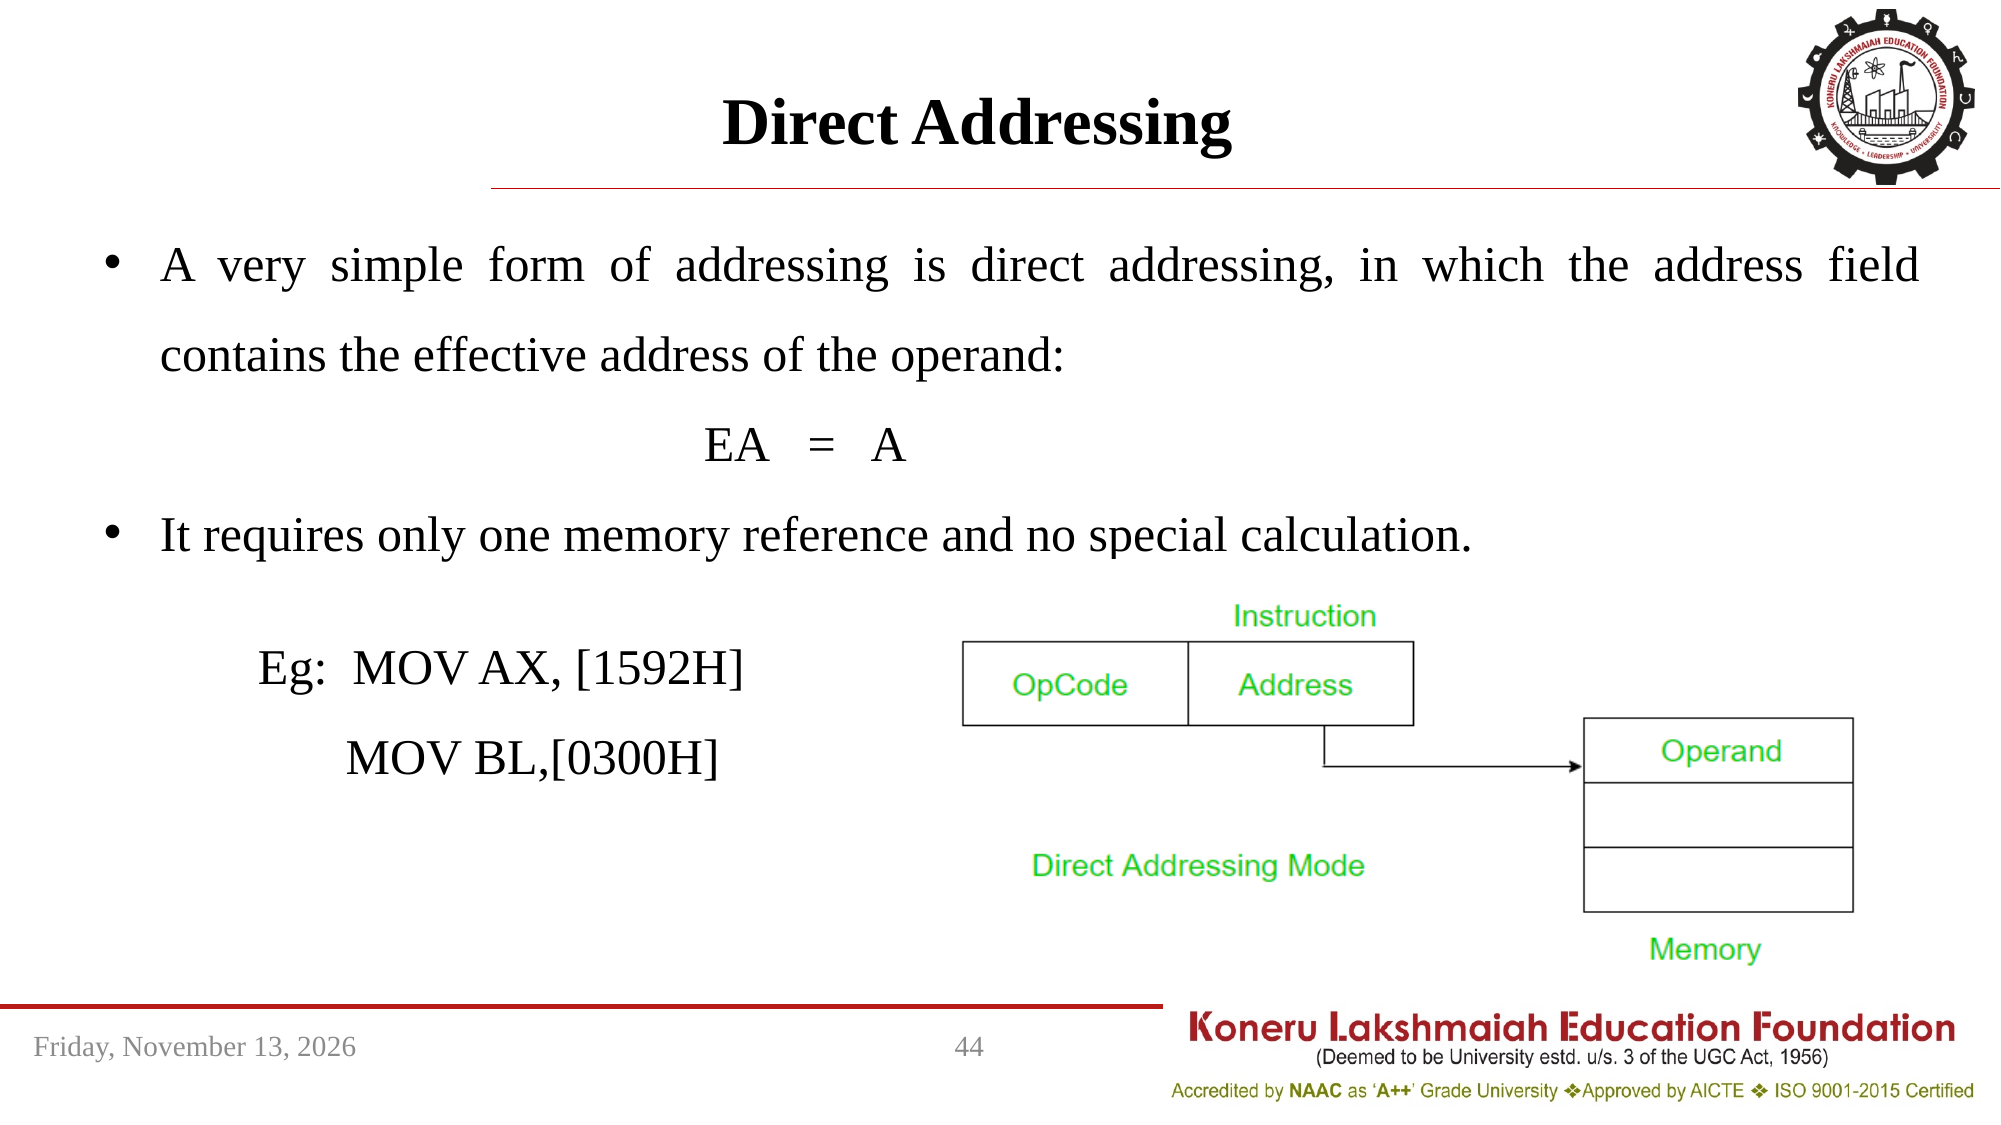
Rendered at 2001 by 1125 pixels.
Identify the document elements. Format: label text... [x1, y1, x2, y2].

slide_number 44 [744, 1014, 1162, 1075]
text_box Direct Addressing [707, 70, 1714, 165]
picture [1798, 9, 1975, 185]
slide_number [18, 1014, 469, 1075]
text_box Eg: MOV AX, [1592H] MOV BL,[0300H] [243, 596, 838, 927]
picture [939, 559, 1887, 982]
text_box A very simple form of addressing is direct addressing, in which the address field contains the effective address of the operand: EA = A It requires only one memory reference and no special calculation. [88, 193, 1937, 569]
picture [1162, 1003, 1996, 1107]
